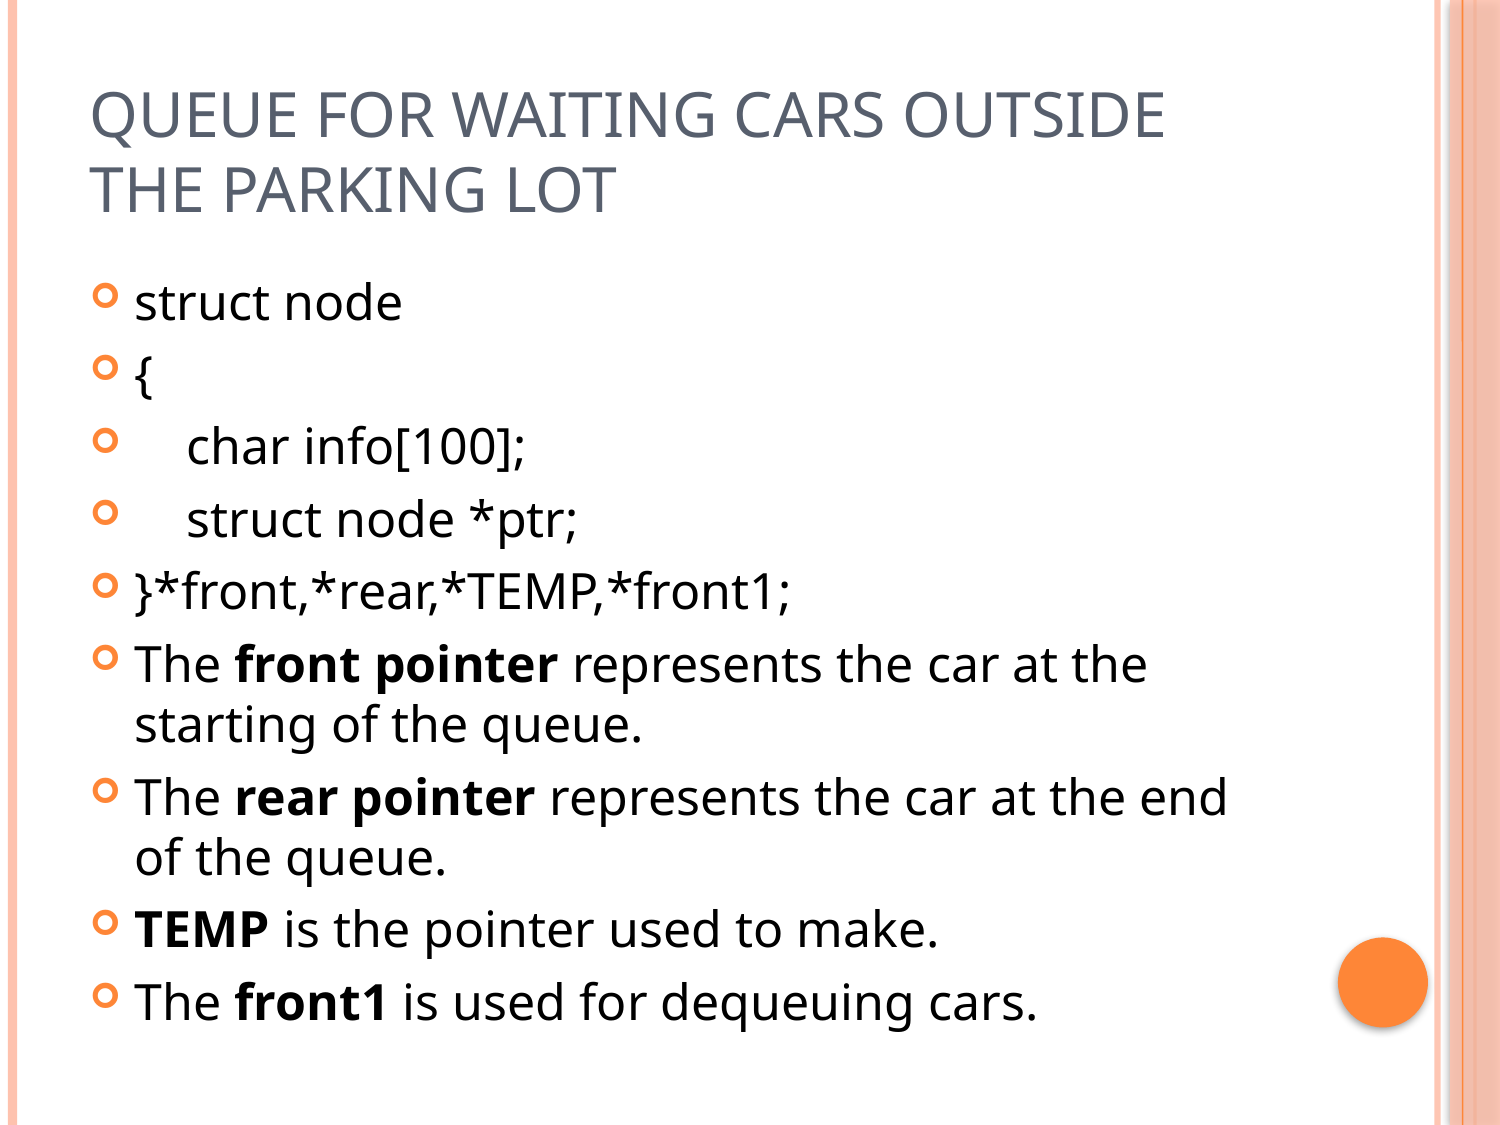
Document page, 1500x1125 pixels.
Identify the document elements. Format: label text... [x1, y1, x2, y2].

title Queue for waiting cars outside the Parking Lot [75, 45, 1300, 233]
list struct node { char info[100]; struct node *ptr; }*front,*rear,*TEMP,*front1; The front pointer represents the car at the starting of the queue. The rear pointer represents the car at the end of the queue. TEMP is the pointer used to make. The front1 is used for dequeuing cars. [75, 262, 1300, 1062]
